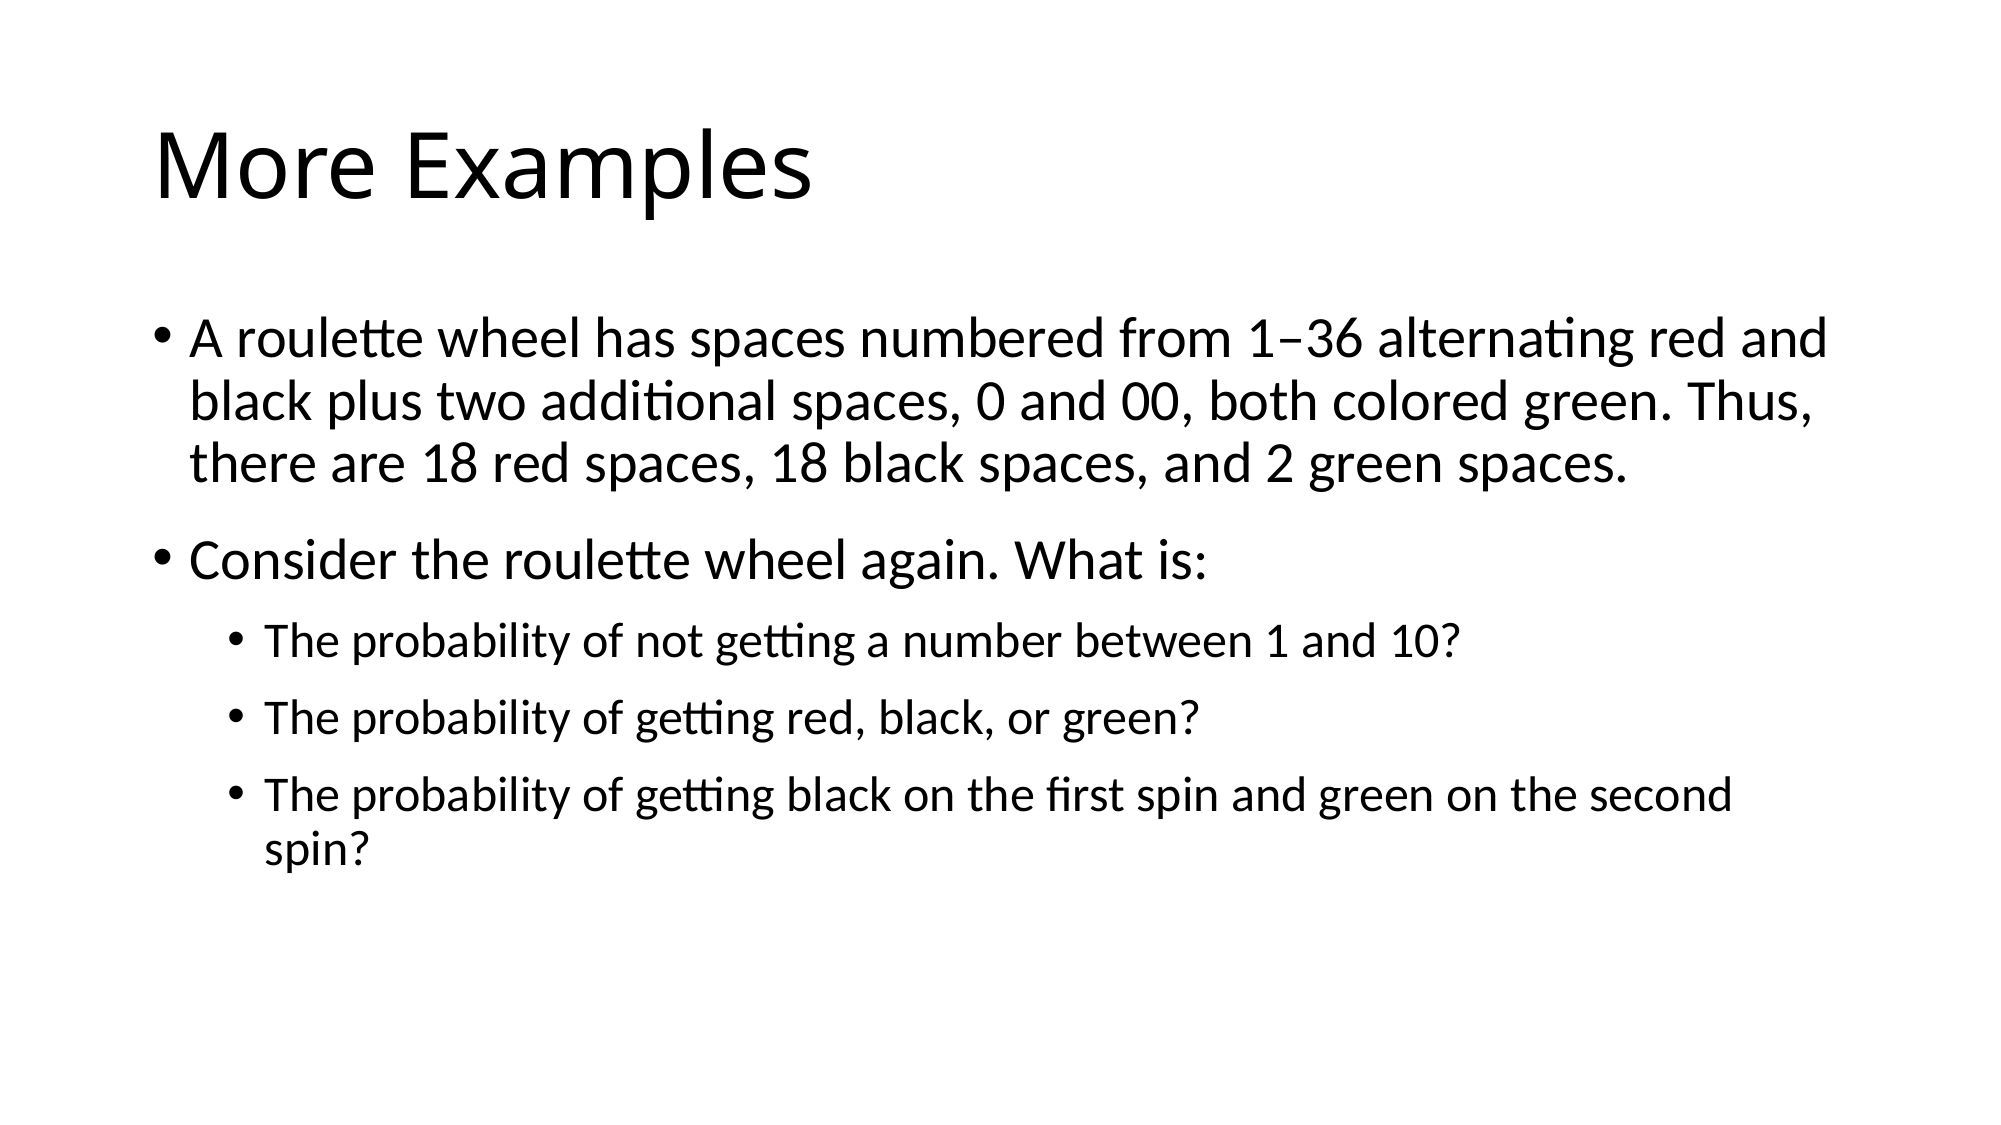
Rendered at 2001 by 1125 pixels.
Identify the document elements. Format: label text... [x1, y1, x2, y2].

title More Examples [137, 59, 1863, 278]
list A roulette wheel has spaces numbered from 1–36 alternating red and black plus two additional spaces, 0 and 00, both colored green. Thus, there are 18 red spaces, 18 black spaces, and 2 green spaces. Consider the roulette wheel again. What is: The probability of not getting a number between 1 and 10? The probability of getting red, black, or green? The probability of getting black on the first spin and green on the second spin? [137, 299, 1863, 1014]
